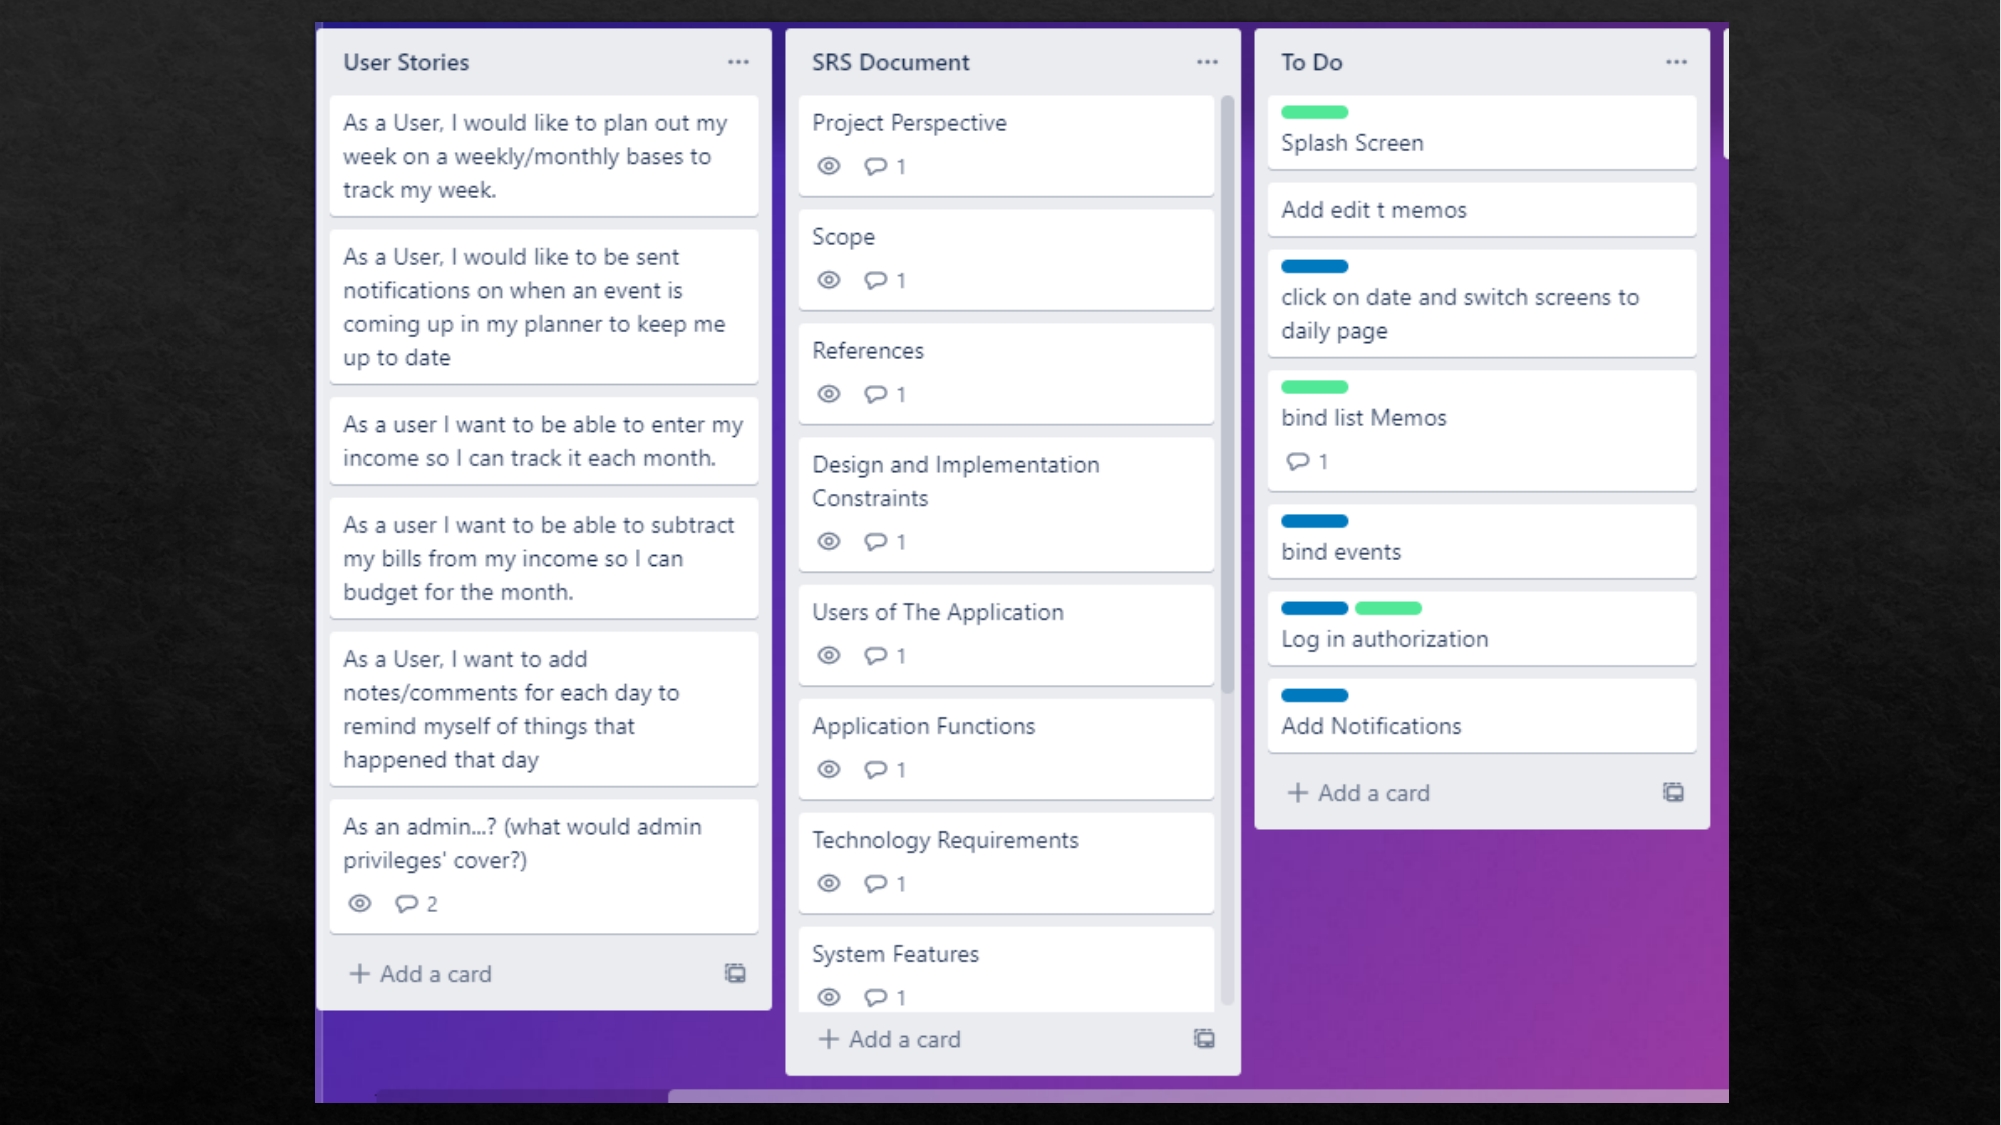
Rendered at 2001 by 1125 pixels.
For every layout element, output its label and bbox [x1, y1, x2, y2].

list [315, 22, 1729, 1103]
